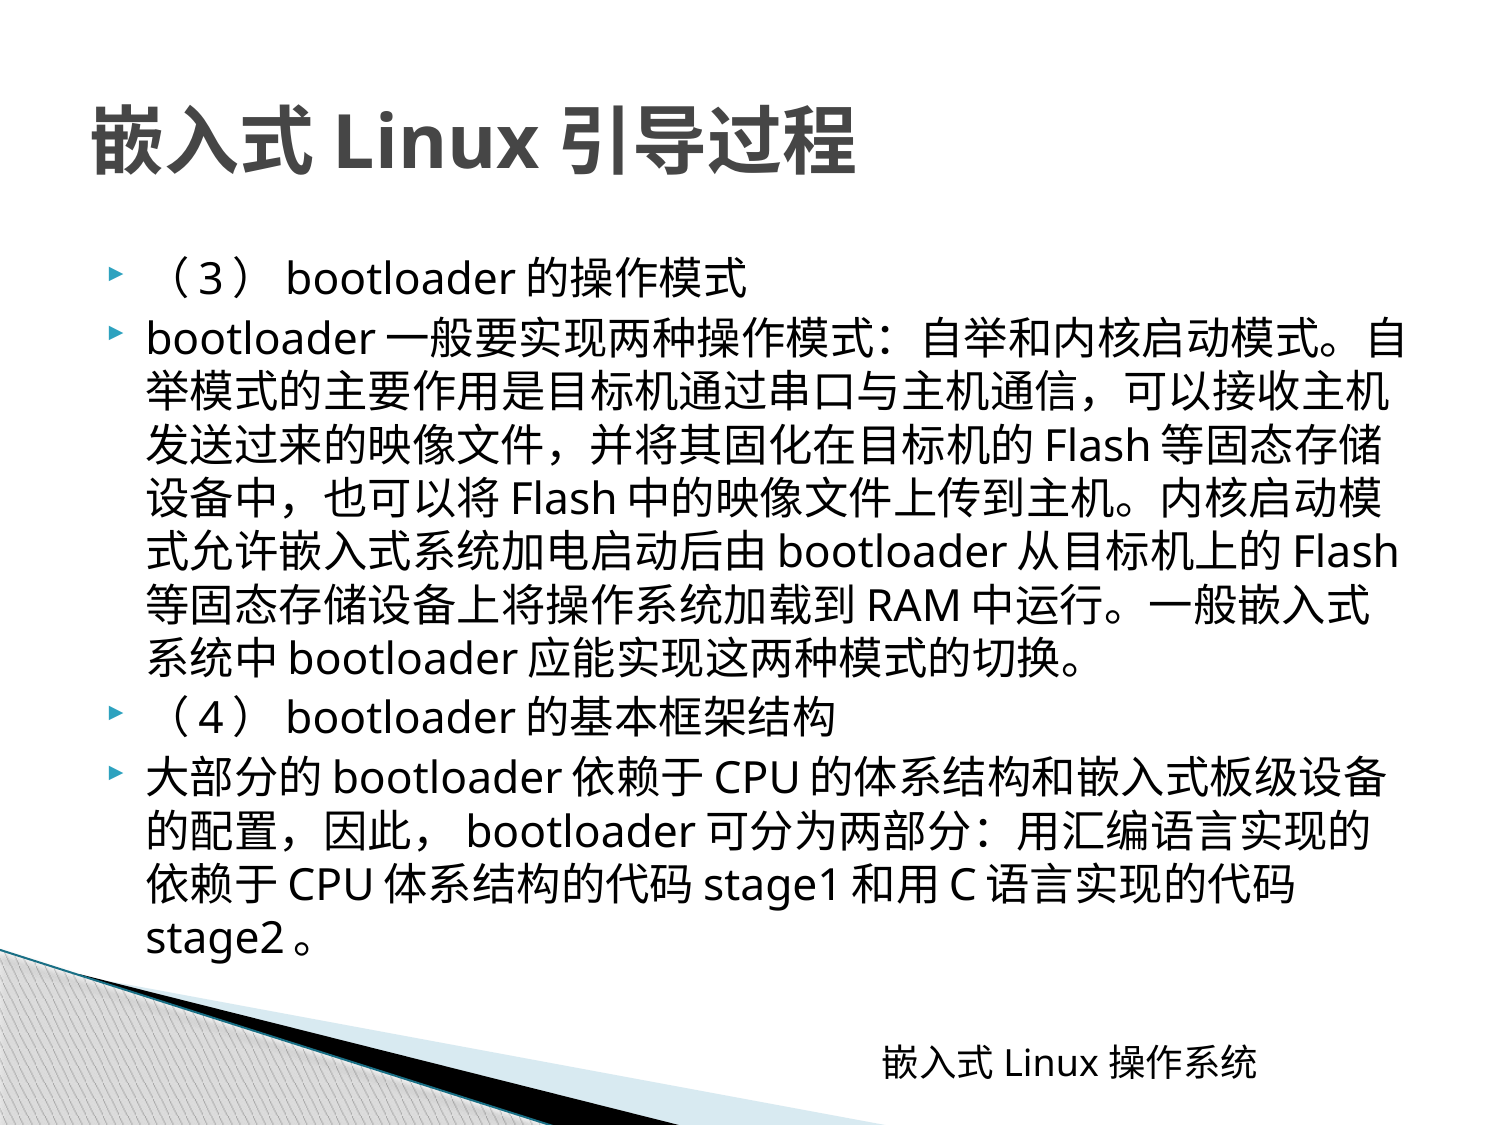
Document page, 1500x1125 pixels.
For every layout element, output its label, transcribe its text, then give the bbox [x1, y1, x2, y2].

list （3）bootloader的操作模式 bootloader一般要实现两种操作模式：自举和内核启动模式。自举模式的主要作用是目标机通过串口与主机通信，可以接收主机发送过来的映像文件，并将其固化在目标机的Flash等固态存储设备中，也可以将Flash中的映像文件上传到主机。内核启动模式允许嵌入式系统加电启动后由bootloader从目标机上的Flash等固态存储设备上将操作系统加载到RAM中运行。一般嵌入式系统中bootloader应能实现这两种模式的切换。 （4）bootloader的基本框架结构 大部分的bootloader依赖于CPU的体系结构和嵌入式板级设备的配置，因此，bootloader可分为两部分：用汇编语言实现的依赖于CPU体系结构的代码stage1和用C语言实现的代码stage2。 [75, 243, 1425, 986]
title 嵌入式Linux引导过程 [75, 45, 1425, 233]
text_box 嵌入式Linux操作系统 [867, 1031, 1430, 1091]
